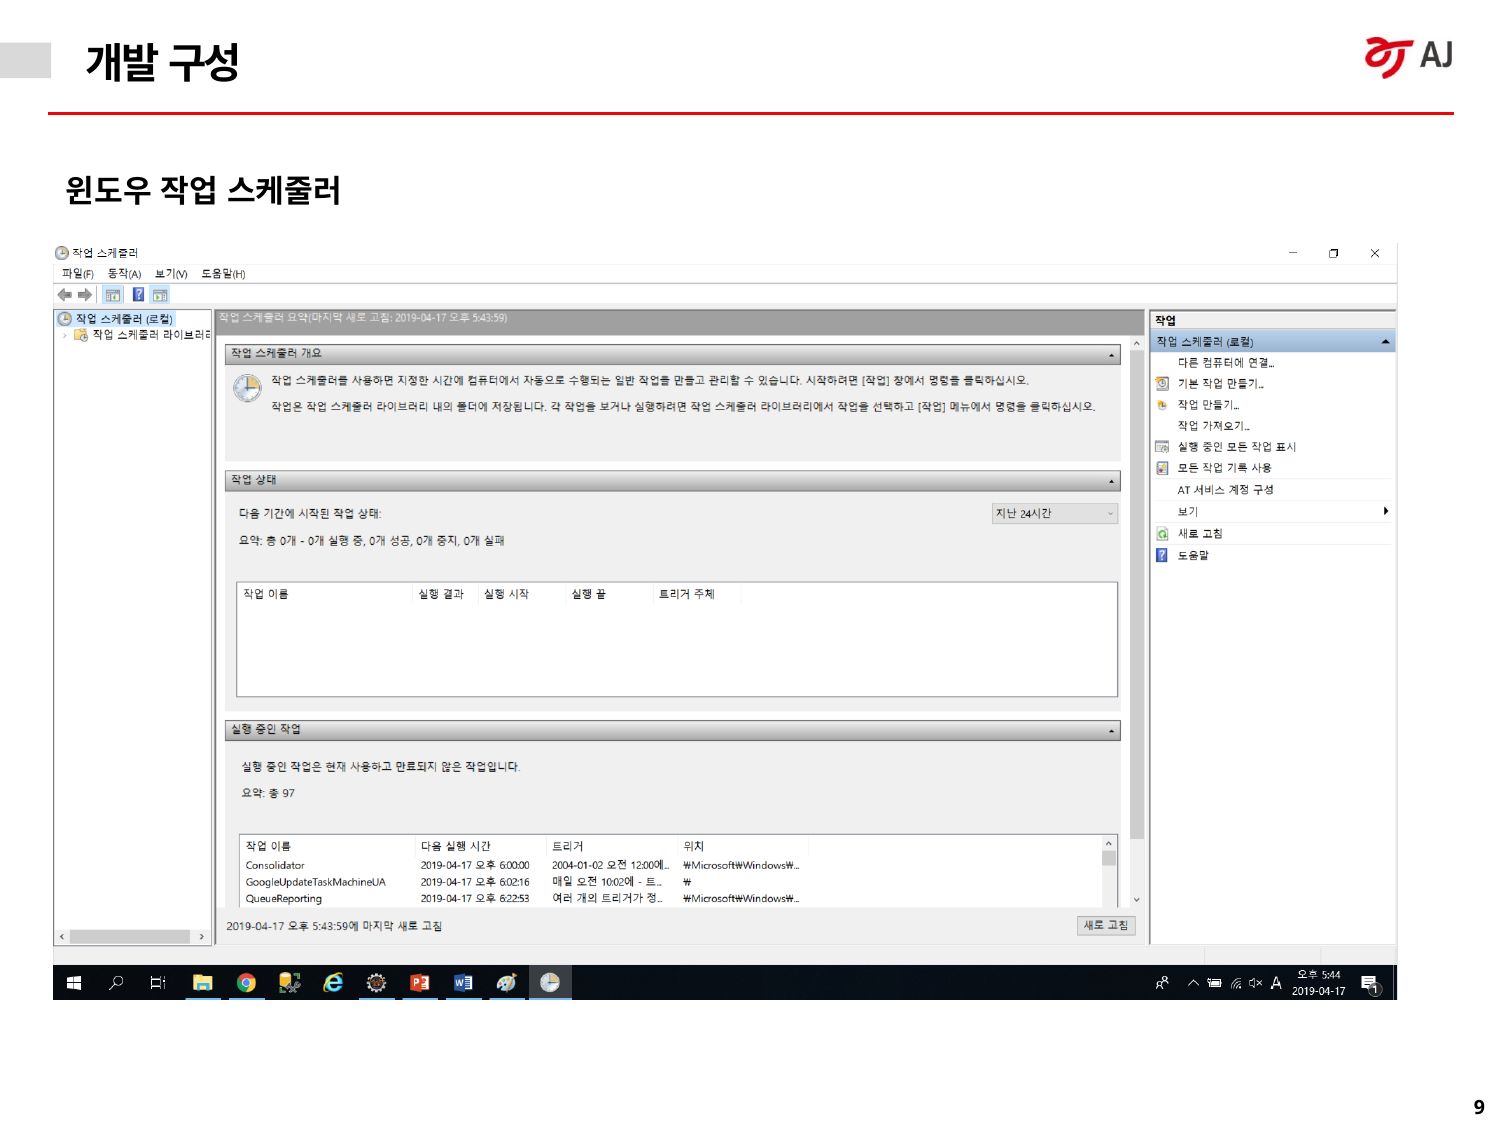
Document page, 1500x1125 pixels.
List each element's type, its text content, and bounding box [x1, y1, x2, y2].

slide_number 8 [1426, 1094, 1500, 1122]
text_box 개발 구성 [51, 30, 845, 93]
picture [1365, 37, 1452, 79]
picture [52, 243, 1398, 1000]
text_box 윈도우 작업 스케줄러 [53, 145, 1144, 215]
